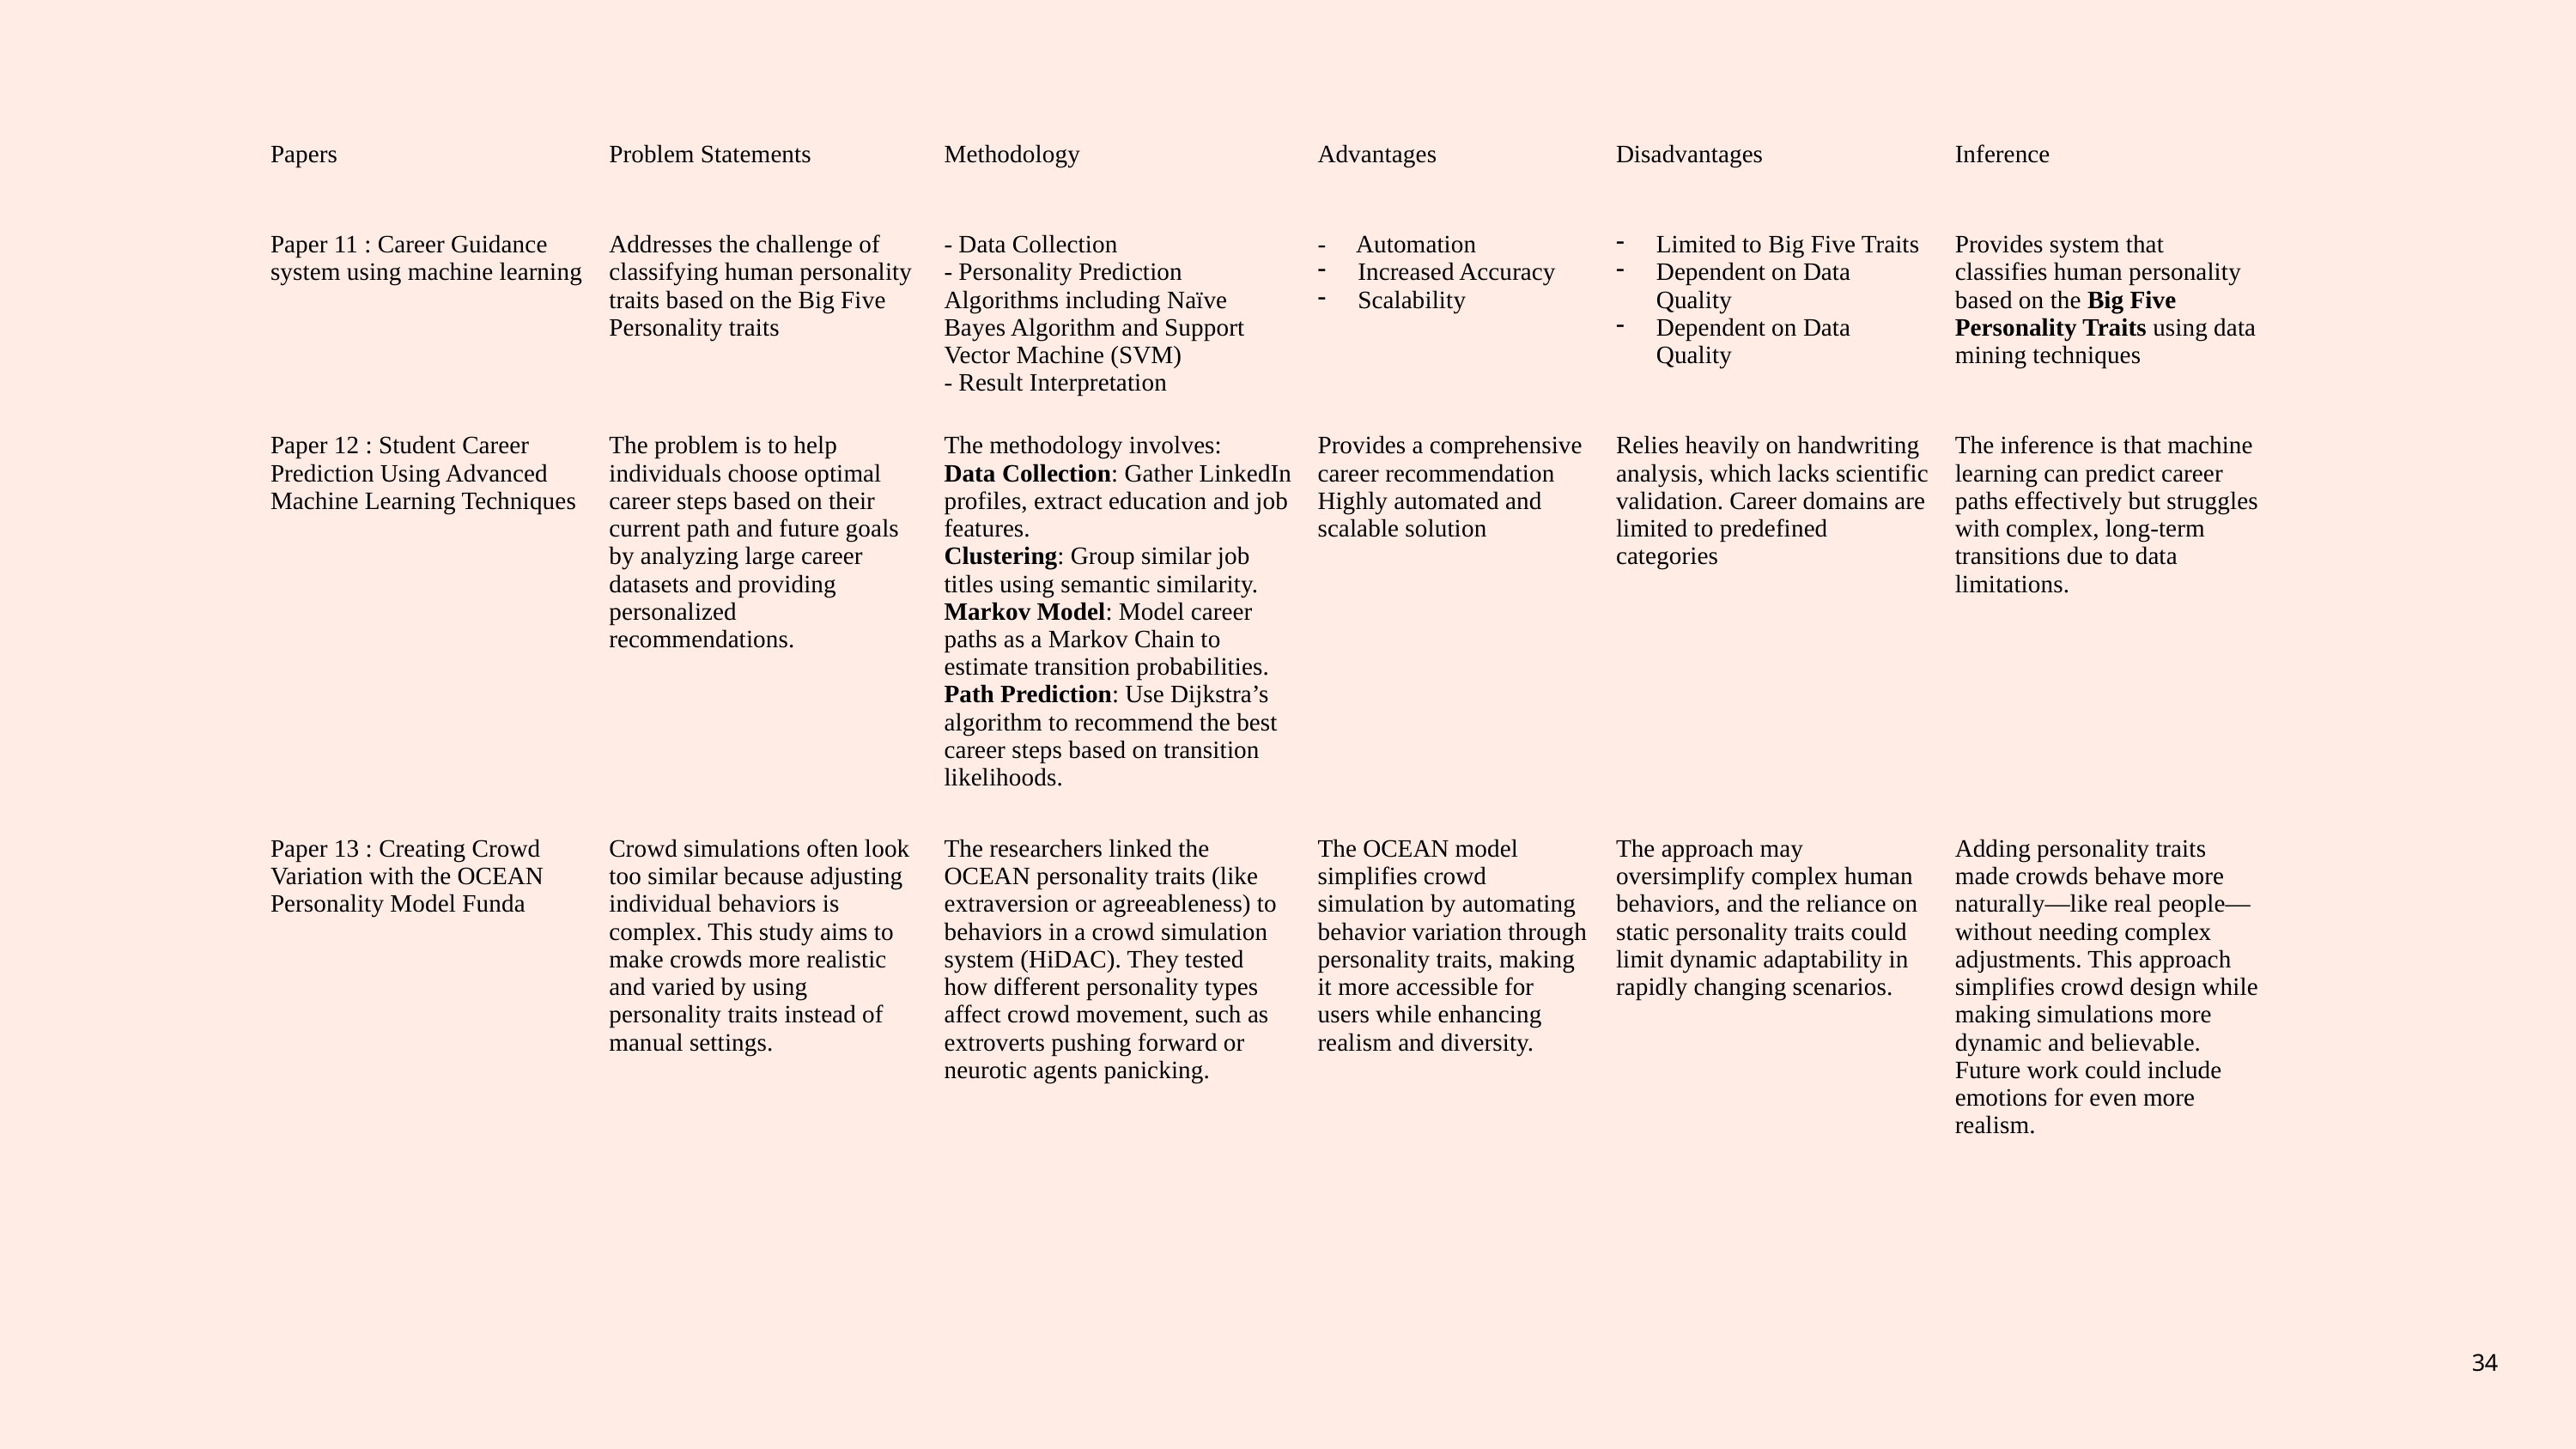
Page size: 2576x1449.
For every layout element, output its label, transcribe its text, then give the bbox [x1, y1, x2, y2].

table_cell Provides system that classifies human personality based on the Big Five Personality Traits using data mining techniques [1942, 224, 2275, 425]
table_cell Limited to Big Five Traits Dependent on Data Quality Dependent on Data Quality [1603, 224, 1942, 425]
table_cell The researchers linked the OCEAN personality traits (like extraversion or agreeableness) to behaviors in a crowd simulation system (HiDAC). They tested how different personality types affect crowd movement, such as extroverts pushing forward or neurotic agents panicking. [931, 828, 1305, 1172]
table_cell Crowd simulations often look too similar because adjusting individual behaviors is complex. This study aims to make crowds more realistic and varied by using personality traits instead of manual settings. [596, 828, 931, 1172]
table_cell Addresses the challenge of classifying human personality traits based on the Big Five Personality traits [596, 224, 931, 425]
table_cell The approach may oversimplify complex human behaviors, and the reliance on static personality traits could limit dynamic adaptability in rapidly changing scenarios. [1603, 828, 1942, 1172]
table_cell The inference is that machine learning can predict career paths effectively but struggles with complex, long-term transitions due to data limitations. [1942, 425, 2275, 828]
table_cell - Data Collection - Personality Prediction Algorithms including Naïve Bayes Algorithm and Support Vector Machine (SVM) - Result Interpretation [931, 224, 1305, 425]
table_cell The methodology involves: Data Collection: Gather LinkedIn profiles, extract education and job features. Clustering: Group similar job titles using semantic similarity. Markov Model: Model career paths as a Markov Chain to estimate transition probabilities. Path Prediction: Use Dijkstra’s algorithm to recommend the best career steps based on transition likelihoods. [931, 425, 1305, 828]
table_header Problem Statements [596, 134, 931, 224]
table_header Methodology [931, 134, 1305, 224]
table_cell - Automation Increased Accuracy Scalability [1305, 224, 1603, 425]
table_header Inference [1942, 134, 2275, 224]
table_cell Paper 11 : Career Guidance system using machine learning [258, 224, 596, 425]
text_box 34 [1684, 1350, 2499, 1383]
table_cell Paper 13 : Creating Crowd Variation with the OCEAN Personality Model Funda [258, 828, 596, 1172]
table_cell Provides a comprehensive career recommendation Highly automated and scalable solution [1305, 425, 1603, 828]
table_header Disadvantages [1603, 134, 1942, 224]
table_header Advantages [1305, 134, 1603, 224]
table_cell The problem is to help individuals choose optimal career steps based on their current path and future goals by analyzing large career datasets and providing personalized recommendations. [596, 425, 931, 828]
table_cell Adding personality traits made crowds behave more naturally—like real people—without needing complex adjustments. This approach simplifies crowd design while making simulations more dynamic and believable. Future work could include emotions for even more realism. [1942, 828, 2275, 1172]
table_cell Relies heavily on handwriting analysis, which lacks scientific validation. Career domains are limited to predefined categories [1603, 425, 1942, 828]
table_cell Paper 12 : Student Career Prediction Using Advanced Machine Learning Techniques [258, 425, 596, 828]
table_header Papers [258, 134, 596, 224]
table_cell The OCEAN model simplifies crowd simulation by automating behavior variation through personality traits, making it more accessible for users while enhancing realism and diversity. [1305, 828, 1603, 1172]
